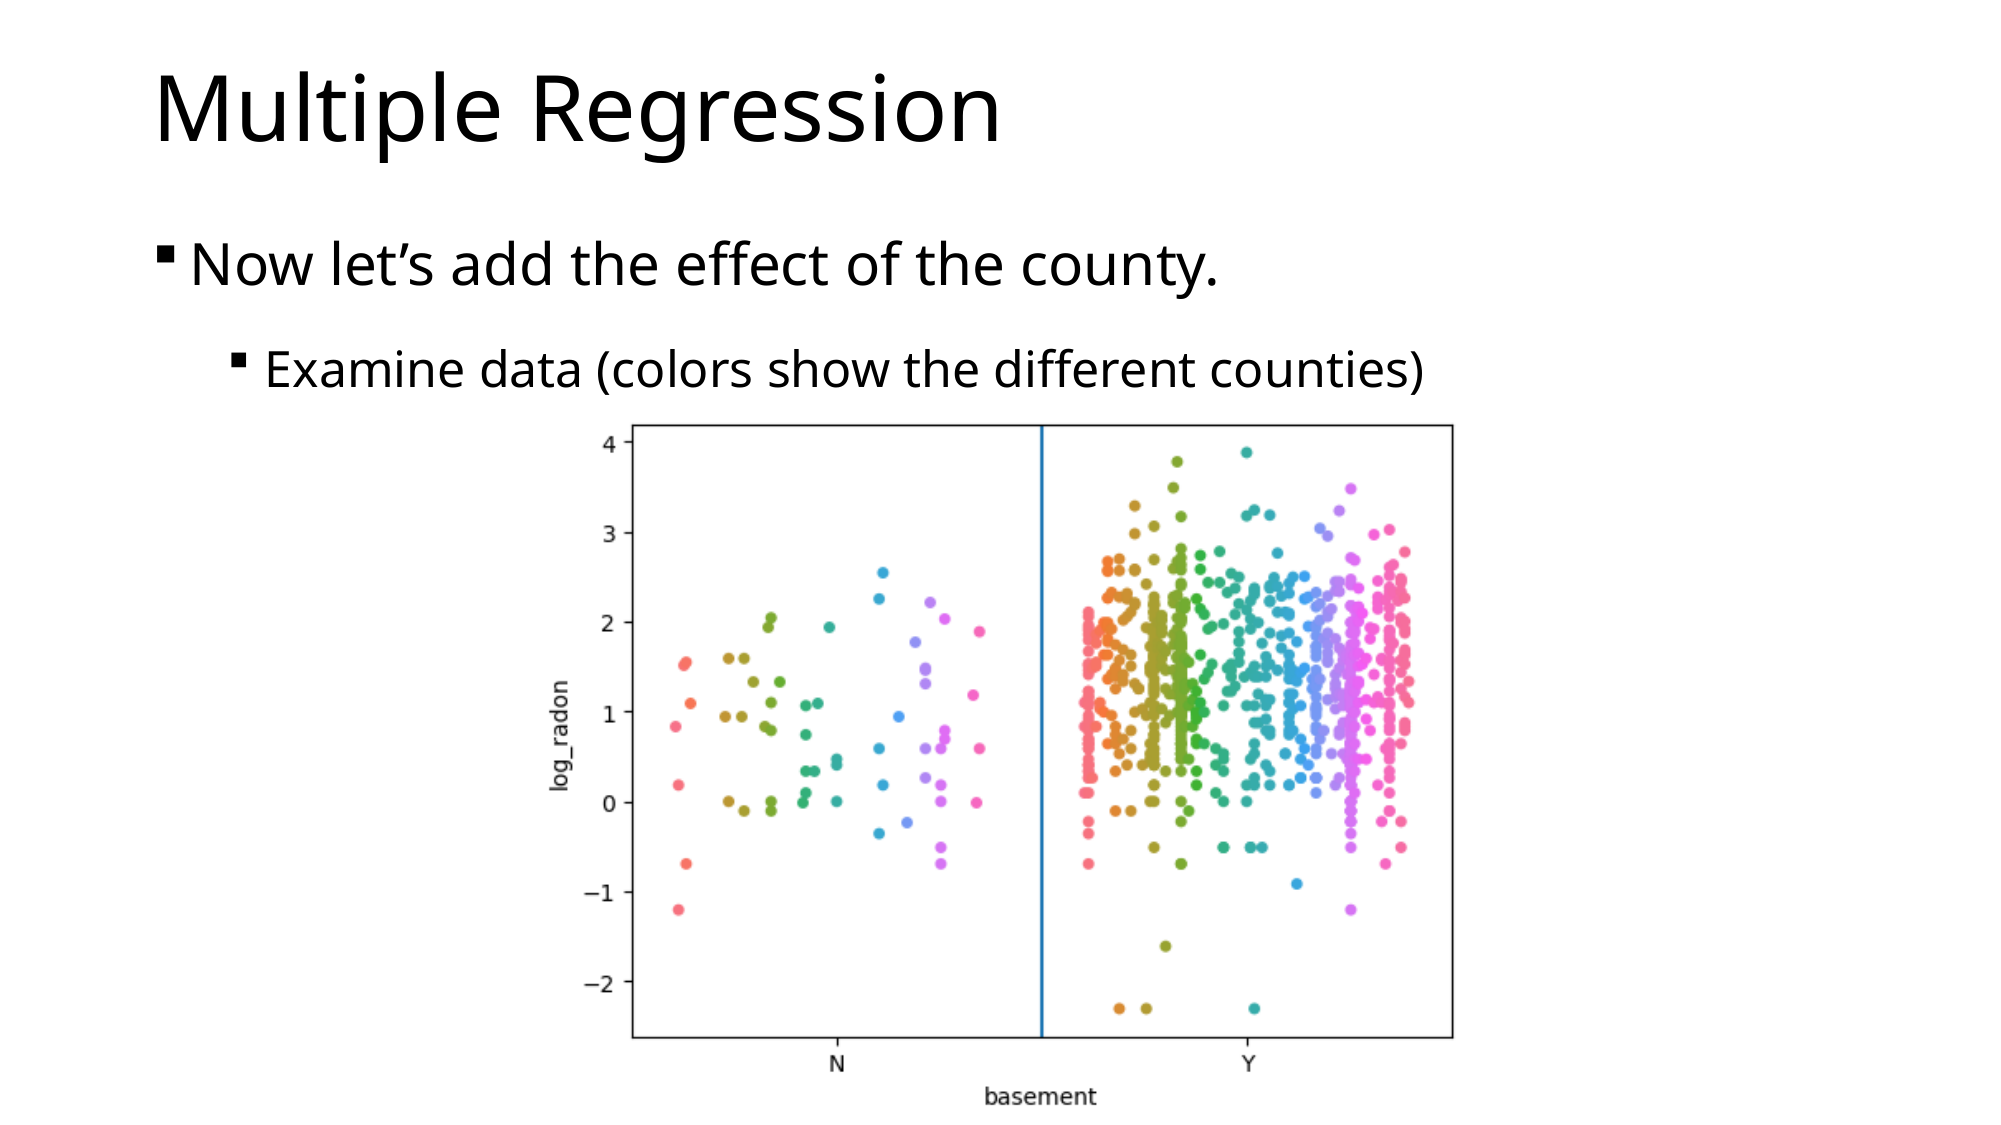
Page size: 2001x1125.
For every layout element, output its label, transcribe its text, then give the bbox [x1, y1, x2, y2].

picture [532, 410, 1468, 1125]
list Now let’s add the effect of the county. Examine data (colors show the different counties) [137, 184, 1908, 1067]
title Multiple Regression [137, 3, 1863, 184]
